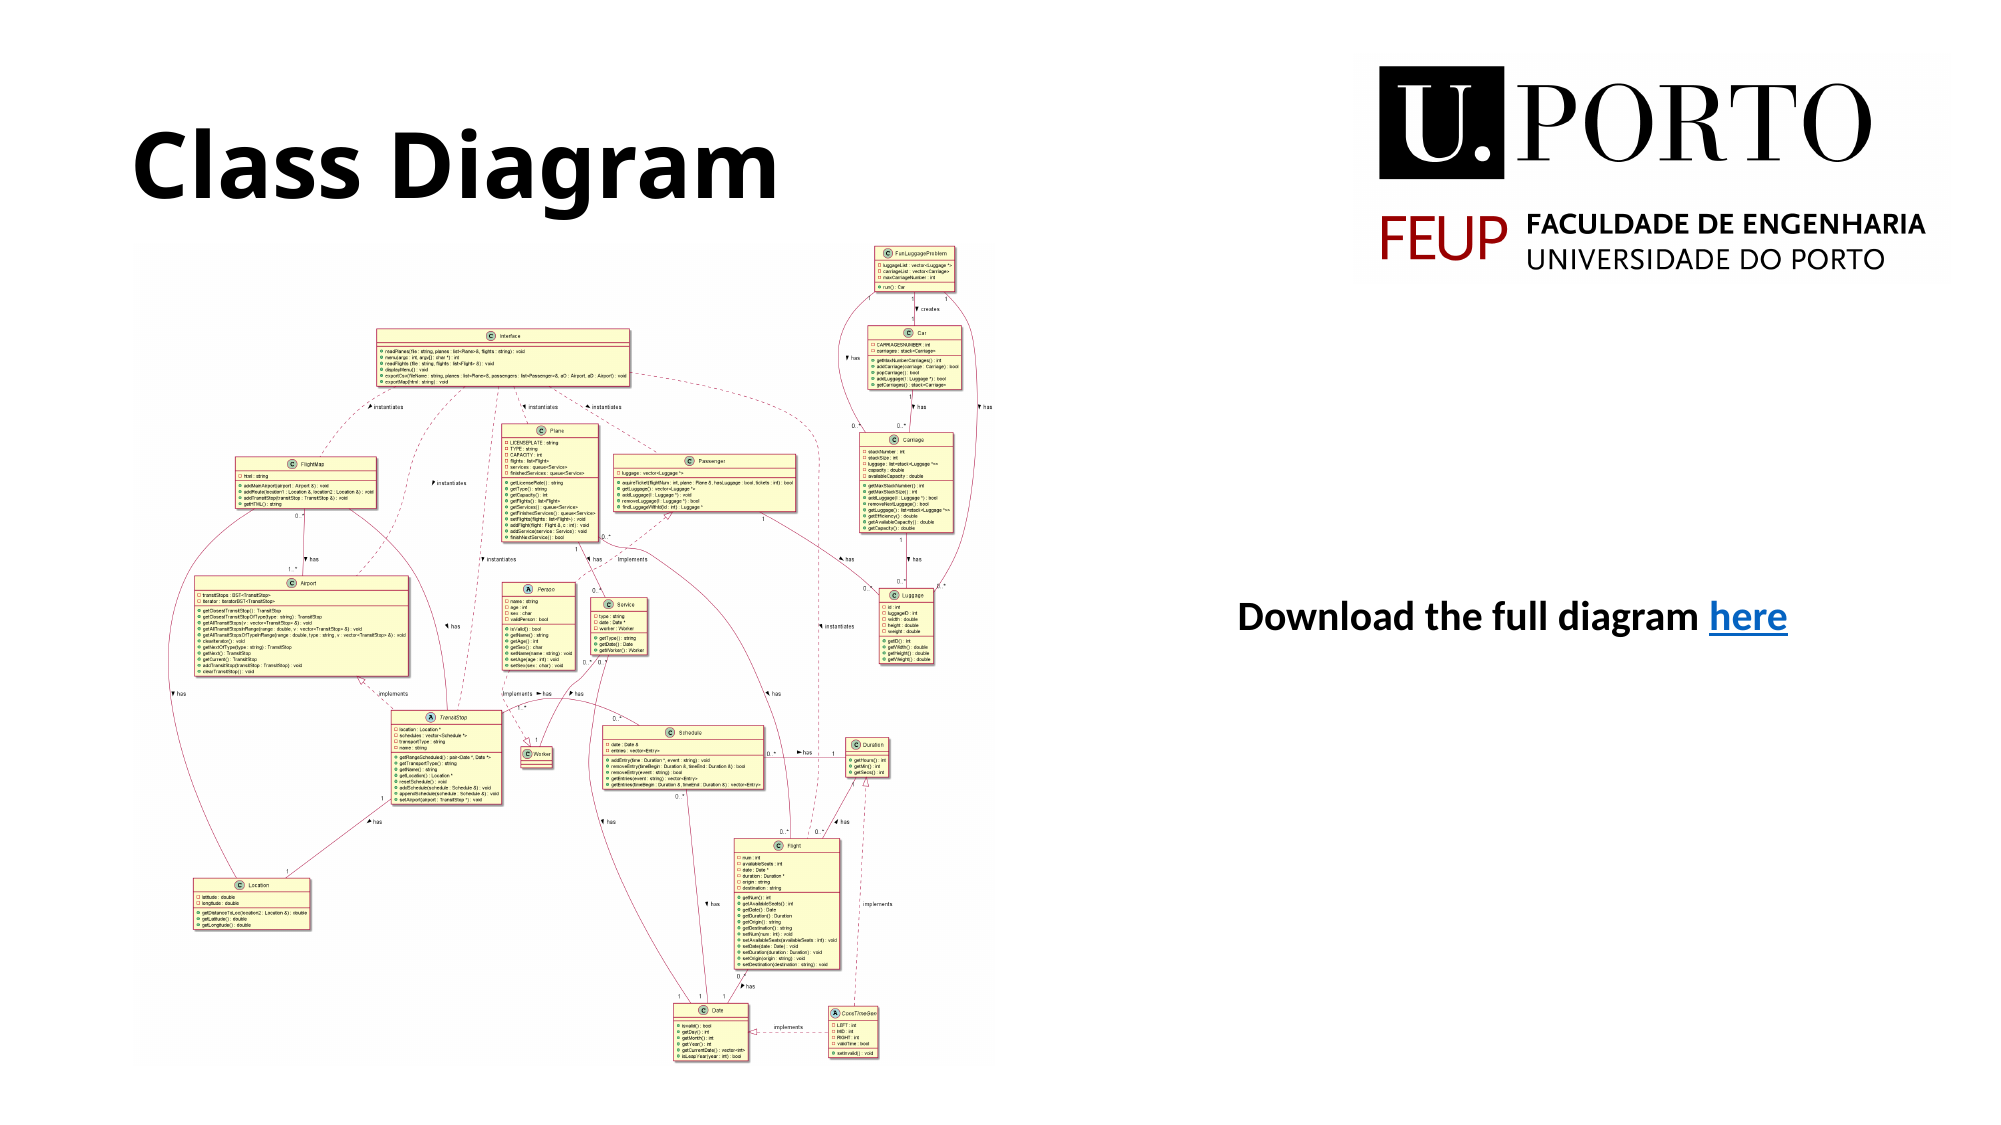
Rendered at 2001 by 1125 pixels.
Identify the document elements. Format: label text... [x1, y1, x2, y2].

picture [1353, 53, 1951, 284]
text_box Class Diagram [115, 93, 1300, 244]
list Download the full diagram here [1222, 586, 1820, 655]
picture [133, 243, 995, 1066]
